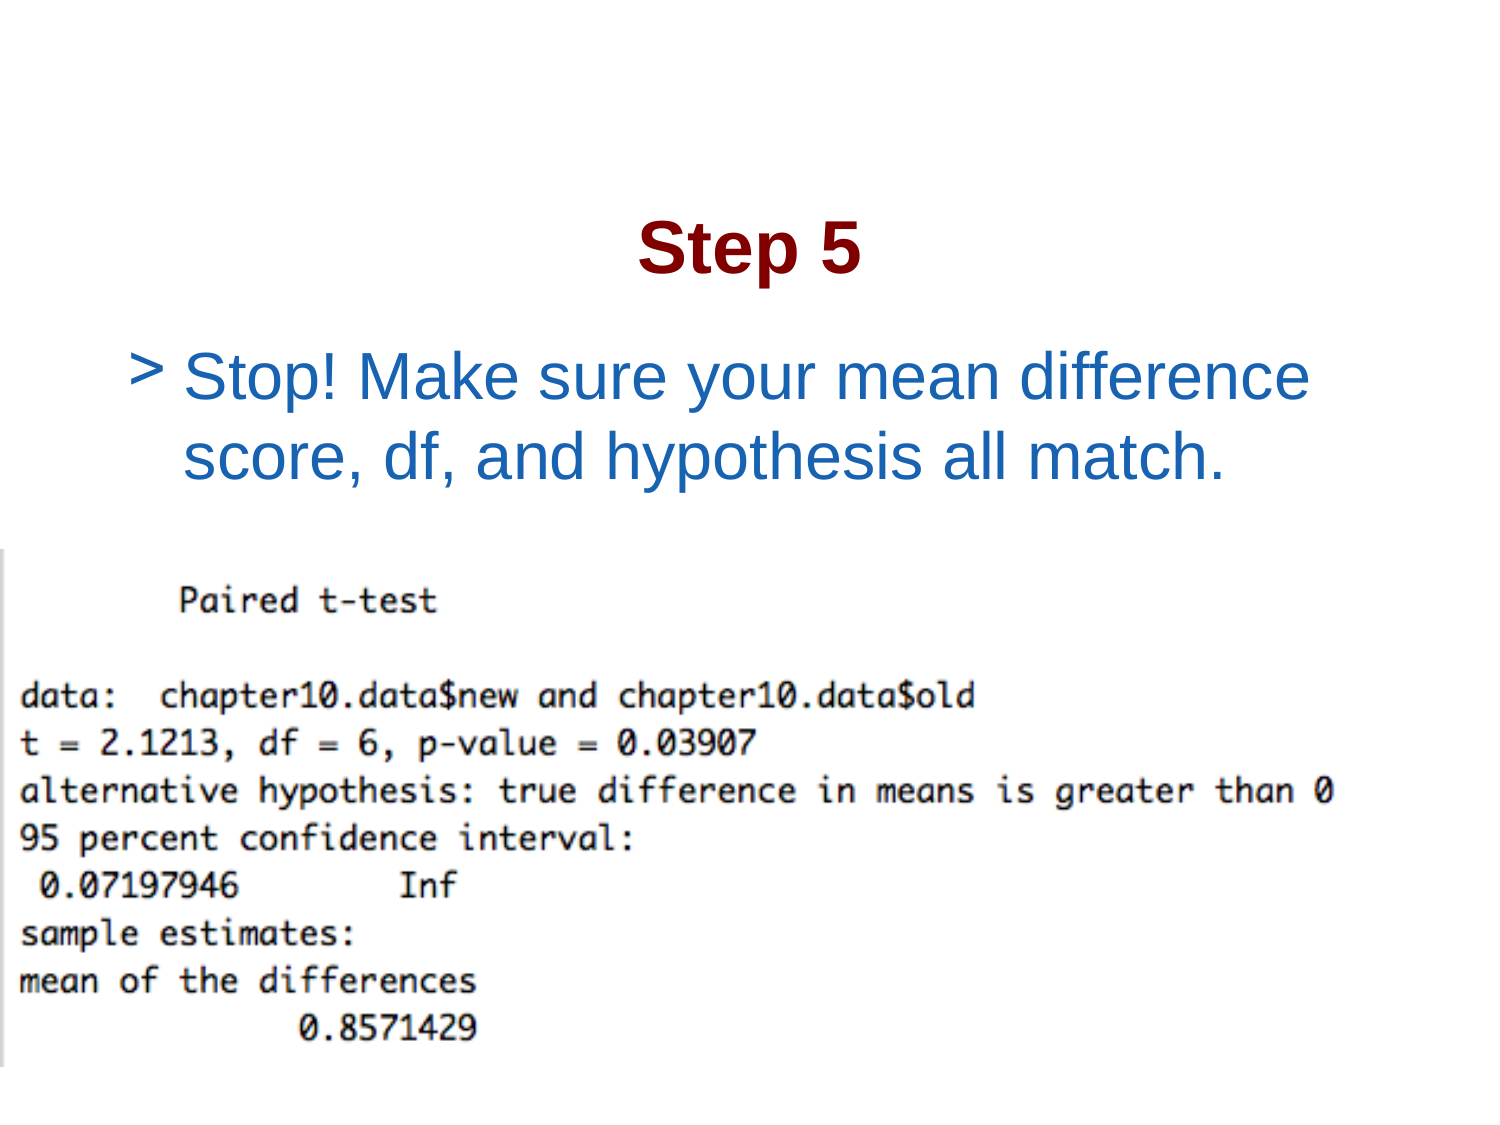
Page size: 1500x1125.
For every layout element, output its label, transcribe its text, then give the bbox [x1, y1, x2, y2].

picture [0, 549, 1382, 1067]
list Stop! Make sure your mean difference score, df, and hypothesis all match. [112, 324, 1388, 1001]
title Step 5 [112, 199, 1388, 288]
